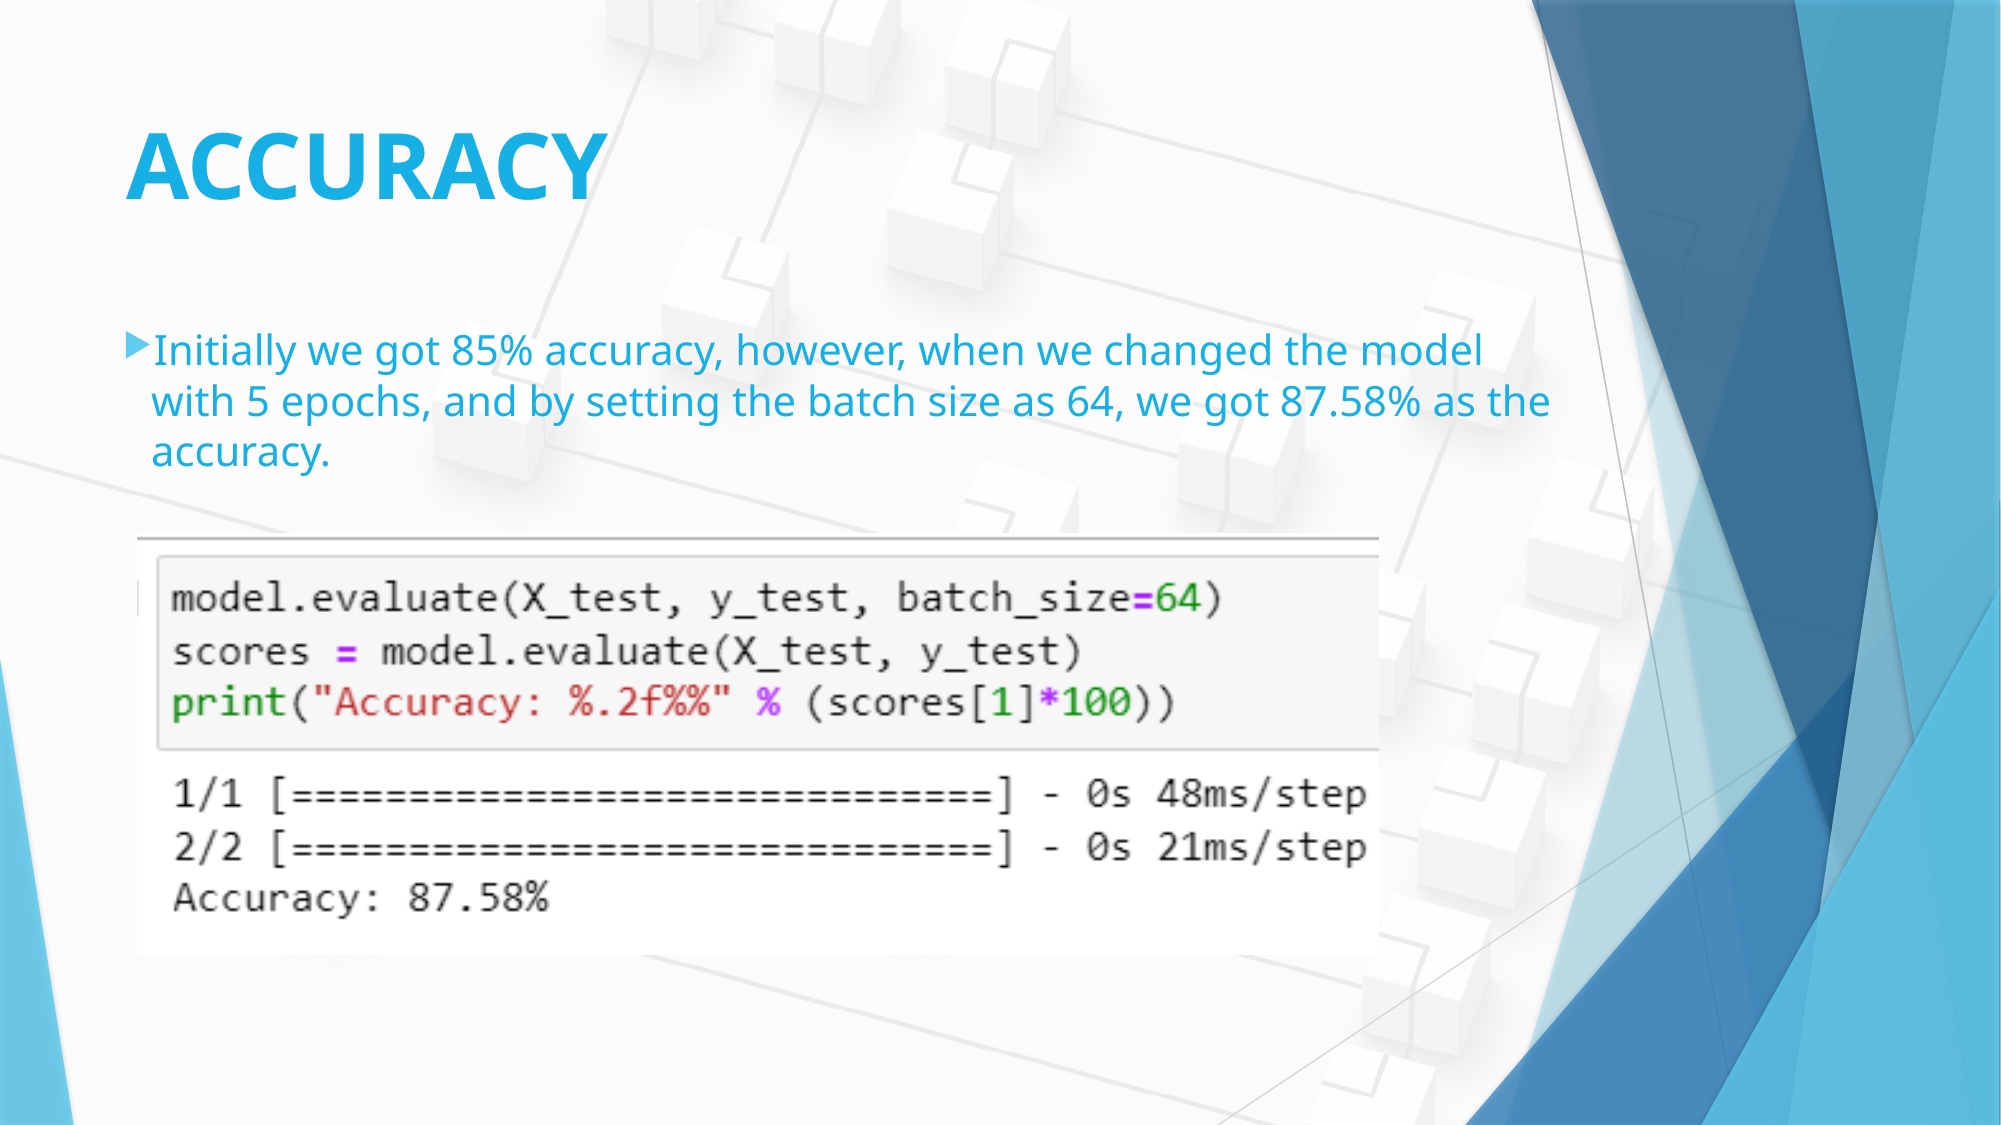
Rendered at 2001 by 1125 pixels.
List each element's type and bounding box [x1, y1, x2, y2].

text_box [0, 0, 2000, 1125]
picture [136, 533, 1380, 956]
